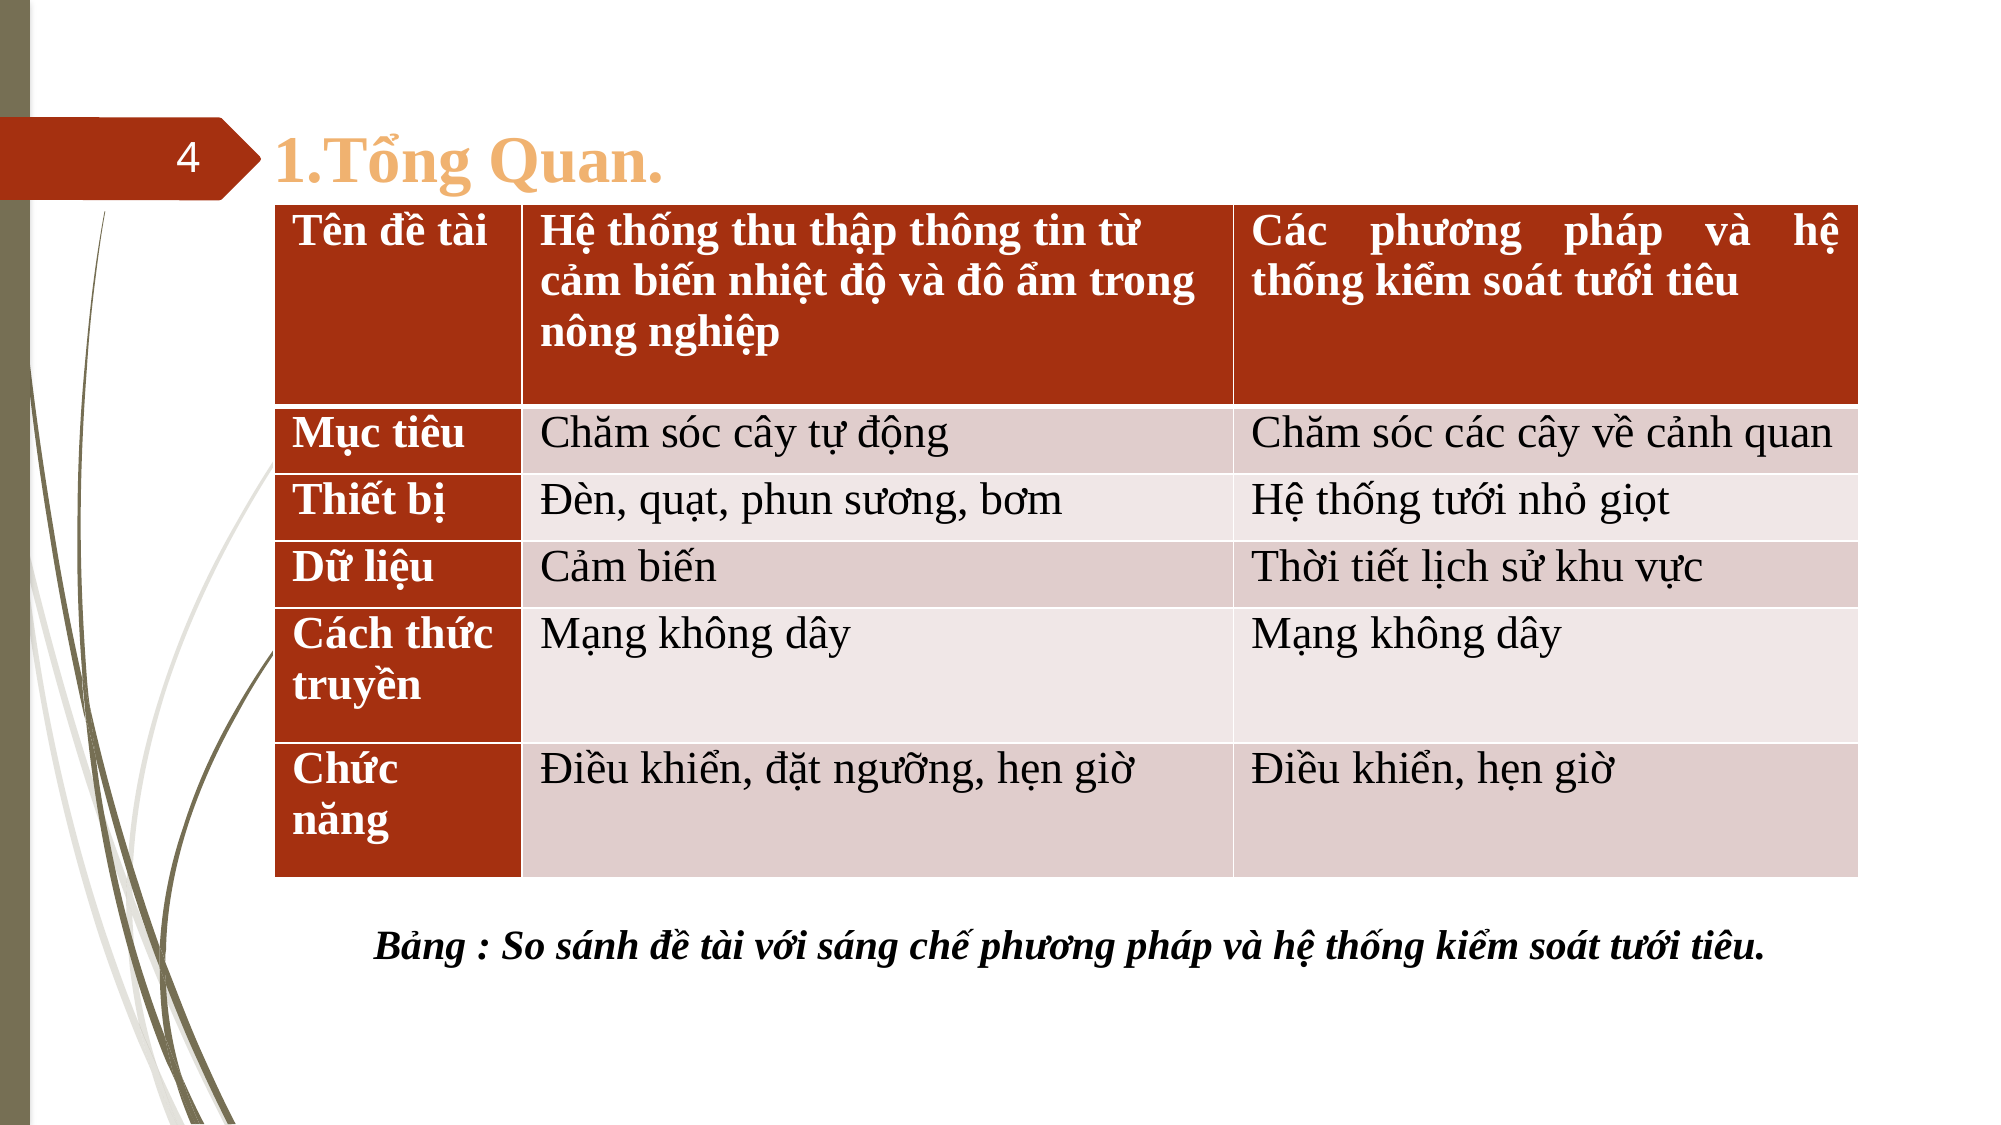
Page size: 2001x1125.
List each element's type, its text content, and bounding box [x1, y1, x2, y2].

table_header Tên đề tài [275, 205, 521, 404]
table_cell Cảm biến [523, 542, 1233, 607]
table_cell Mục tiêu [275, 409, 521, 473]
table_cell Đèn, quạt, phun sương, bơm [523, 475, 1233, 540]
table_cell Thời tiết lịch sử khu vực [1234, 542, 1858, 607]
table_cell Điều khiển, đặt ngưỡng, hẹn giờ [523, 744, 1233, 877]
table_cell Mạng không dây [1234, 609, 1858, 742]
table_cell Hệ thống tưới nhỏ giọt [1234, 475, 1858, 540]
title 1.Tổng Quan. [258, 18, 823, 204]
table_cell Điều khiển, hẹn giờ [1234, 744, 1858, 877]
table_cell Dữ liệu [275, 542, 521, 607]
text_box Bảng : So sánh đề tài với sáng chế phương pháp và hệ thống kiểm soát tưới tiêu. [258, 910, 1883, 975]
table_cell Chức năng [275, 744, 521, 877]
table_header Các phương pháp và hệ thống kiểm soát tưới tiêu [1234, 205, 1858, 404]
table_cell Mạng không dây [523, 609, 1233, 742]
table_cell Thiết bị [275, 475, 521, 540]
table_cell Chăm sóc cây tự động [523, 409, 1233, 473]
table_cell Cách thức truyền [275, 609, 521, 742]
slide_number 4 [87, 129, 216, 190]
table_header Hệ thống thu thập thông tin từ cảm biến nhiệt độ và đô ẩm trong nông nghiệp [523, 205, 1233, 404]
table_cell Chăm sóc các cây về cảnh quan [1234, 409, 1858, 473]
